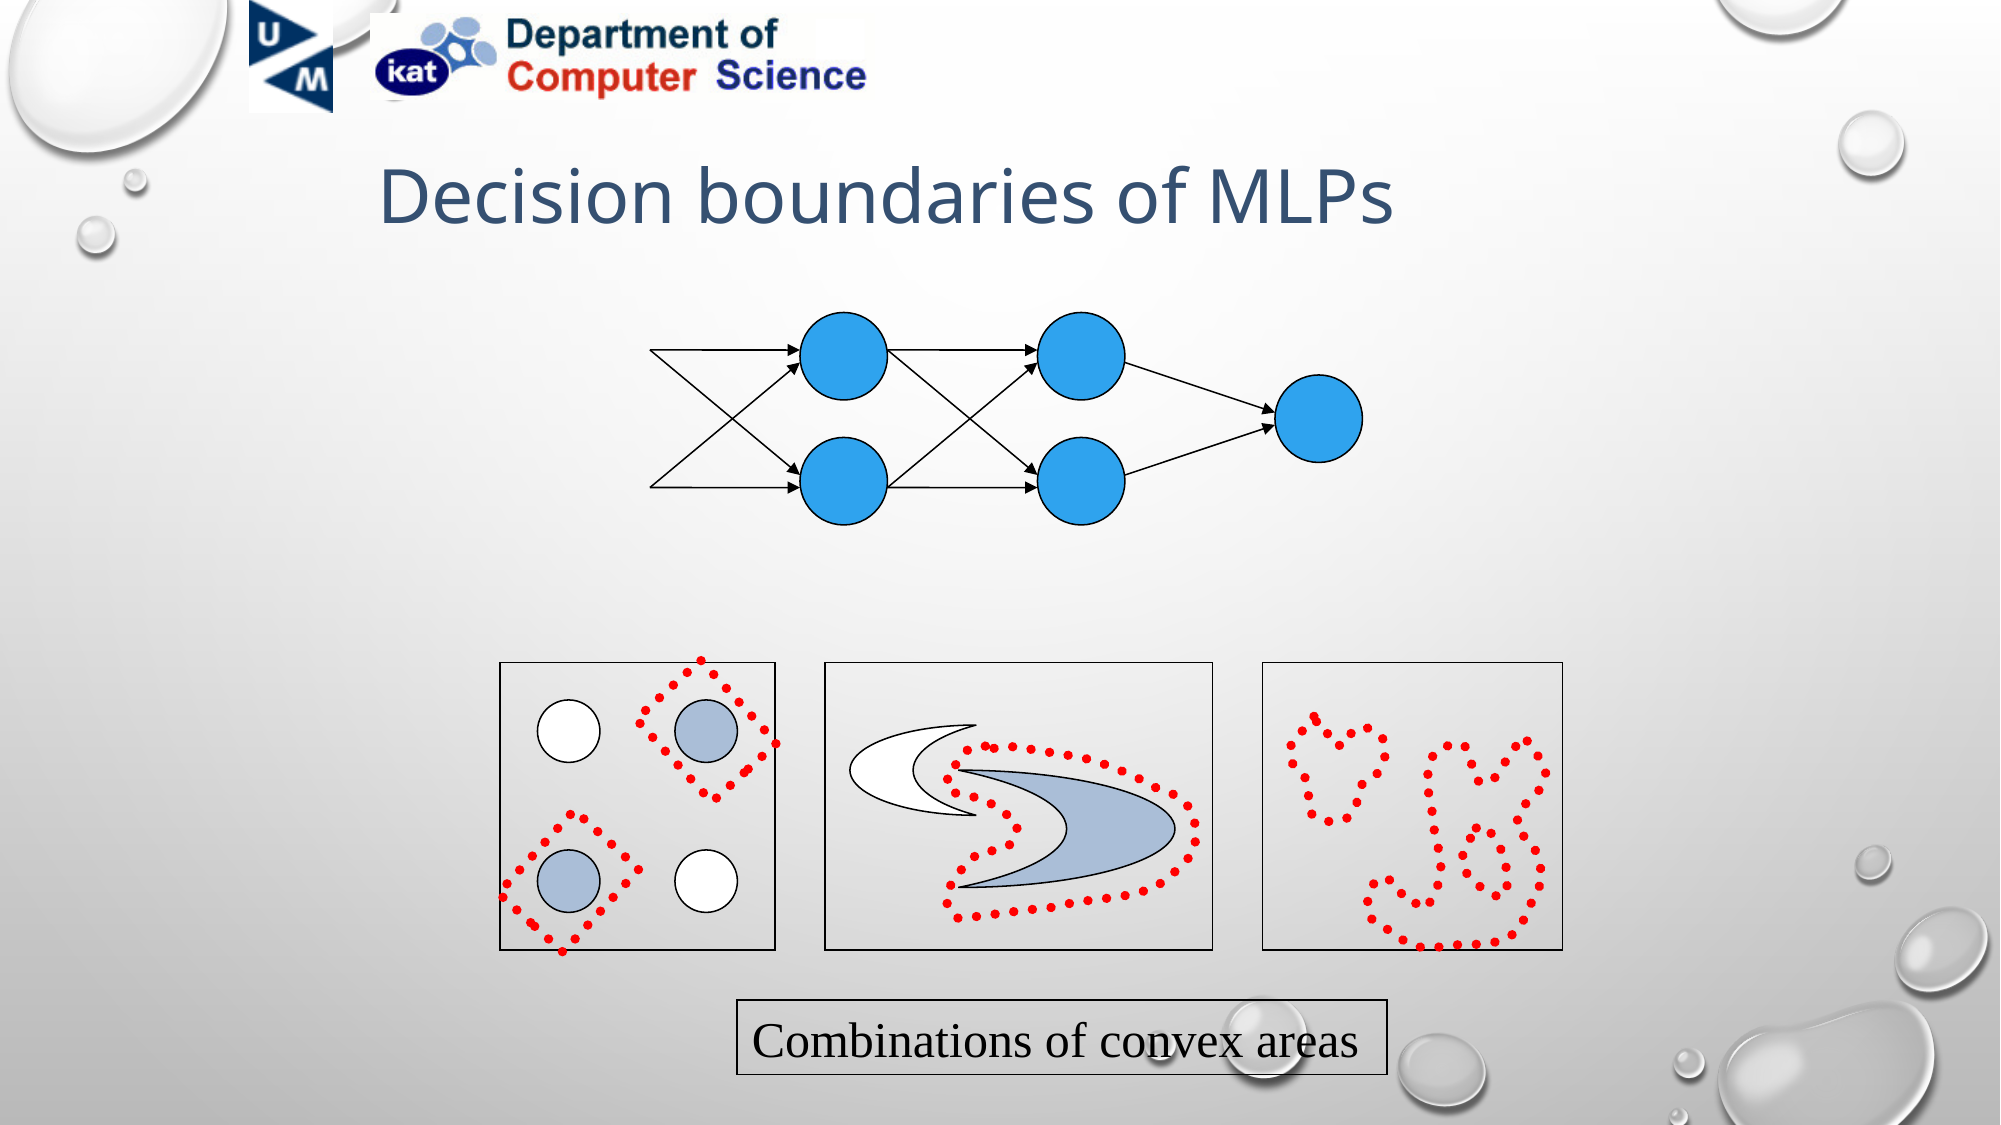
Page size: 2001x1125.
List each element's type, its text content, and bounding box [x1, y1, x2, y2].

text_box [1274, 374, 1363, 463]
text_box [249, 0, 876, 114]
text_box Combinations of convex areas [737, 999, 1388, 1075]
text_box [970, 362, 1038, 418]
text_box [1125, 423, 1276, 476]
text_box [888, 343, 1038, 357]
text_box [499, 662, 1563, 951]
text_box [888, 350, 1038, 475]
text_box [733, 362, 800, 419]
text_box [1037, 312, 1125, 400]
text_box [651, 343, 800, 357]
text_box Decision boundaries of MLPs [362, 99, 1638, 288]
text_box [1125, 362, 1276, 415]
text_box [1037, 437, 1125, 525]
picture [0, 0, 2000, 1125]
text_box [799, 312, 888, 400]
text_box [649, 349, 800, 475]
text_box [888, 481, 1038, 494]
text_box [649, 481, 800, 494]
text_box [799, 437, 888, 525]
